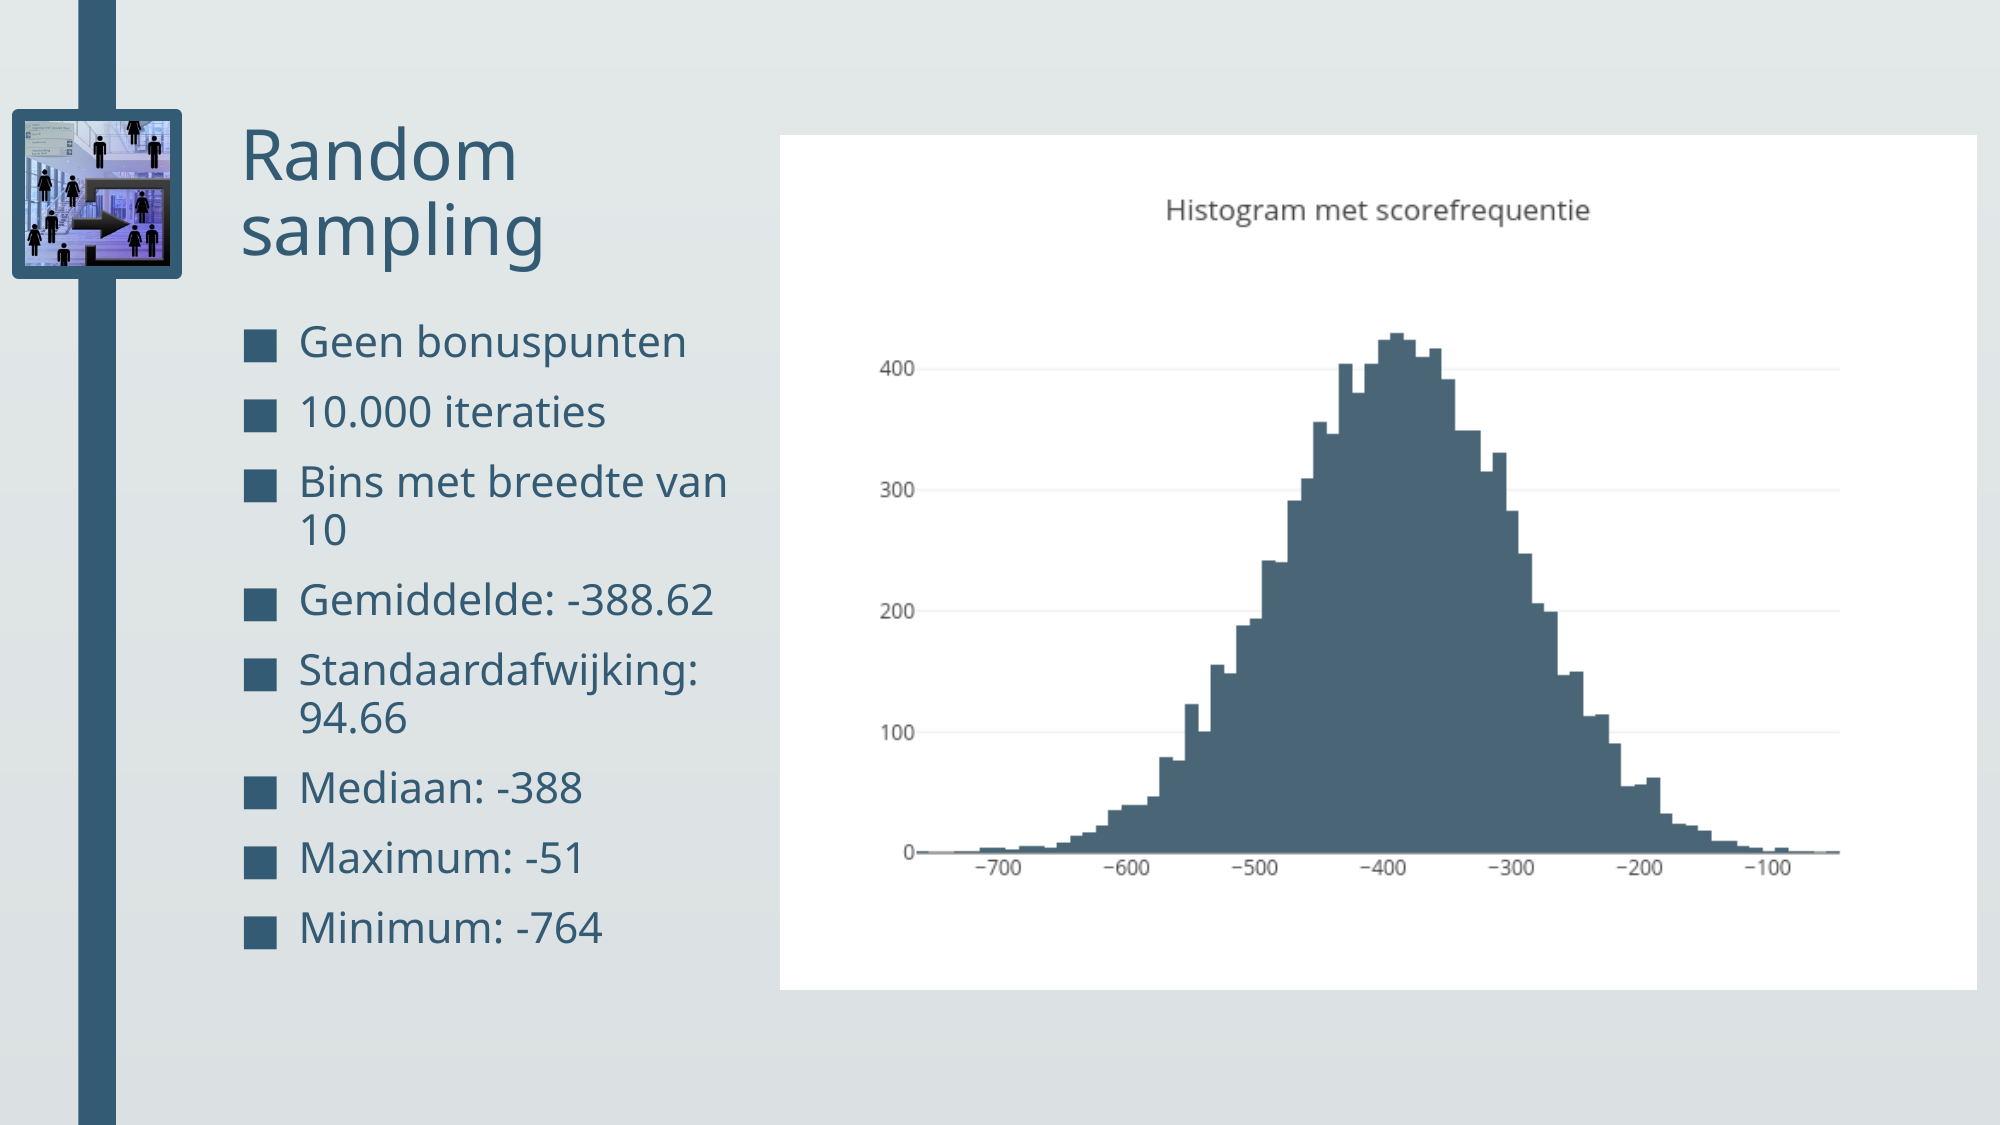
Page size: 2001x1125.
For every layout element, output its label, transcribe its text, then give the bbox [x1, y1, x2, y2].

picture [25, 121, 170, 266]
title Random sampling [225, 112, 765, 279]
picture [780, 135, 1977, 990]
list Geen bonuspunten 10.000 iteraties Bins met breedte van 10 Gemiddelde: -388.62 Standaardafwijking: 94.66 Mediaan: -388 Maximum: -51 Minimum: -764 [225, 311, 765, 963]
